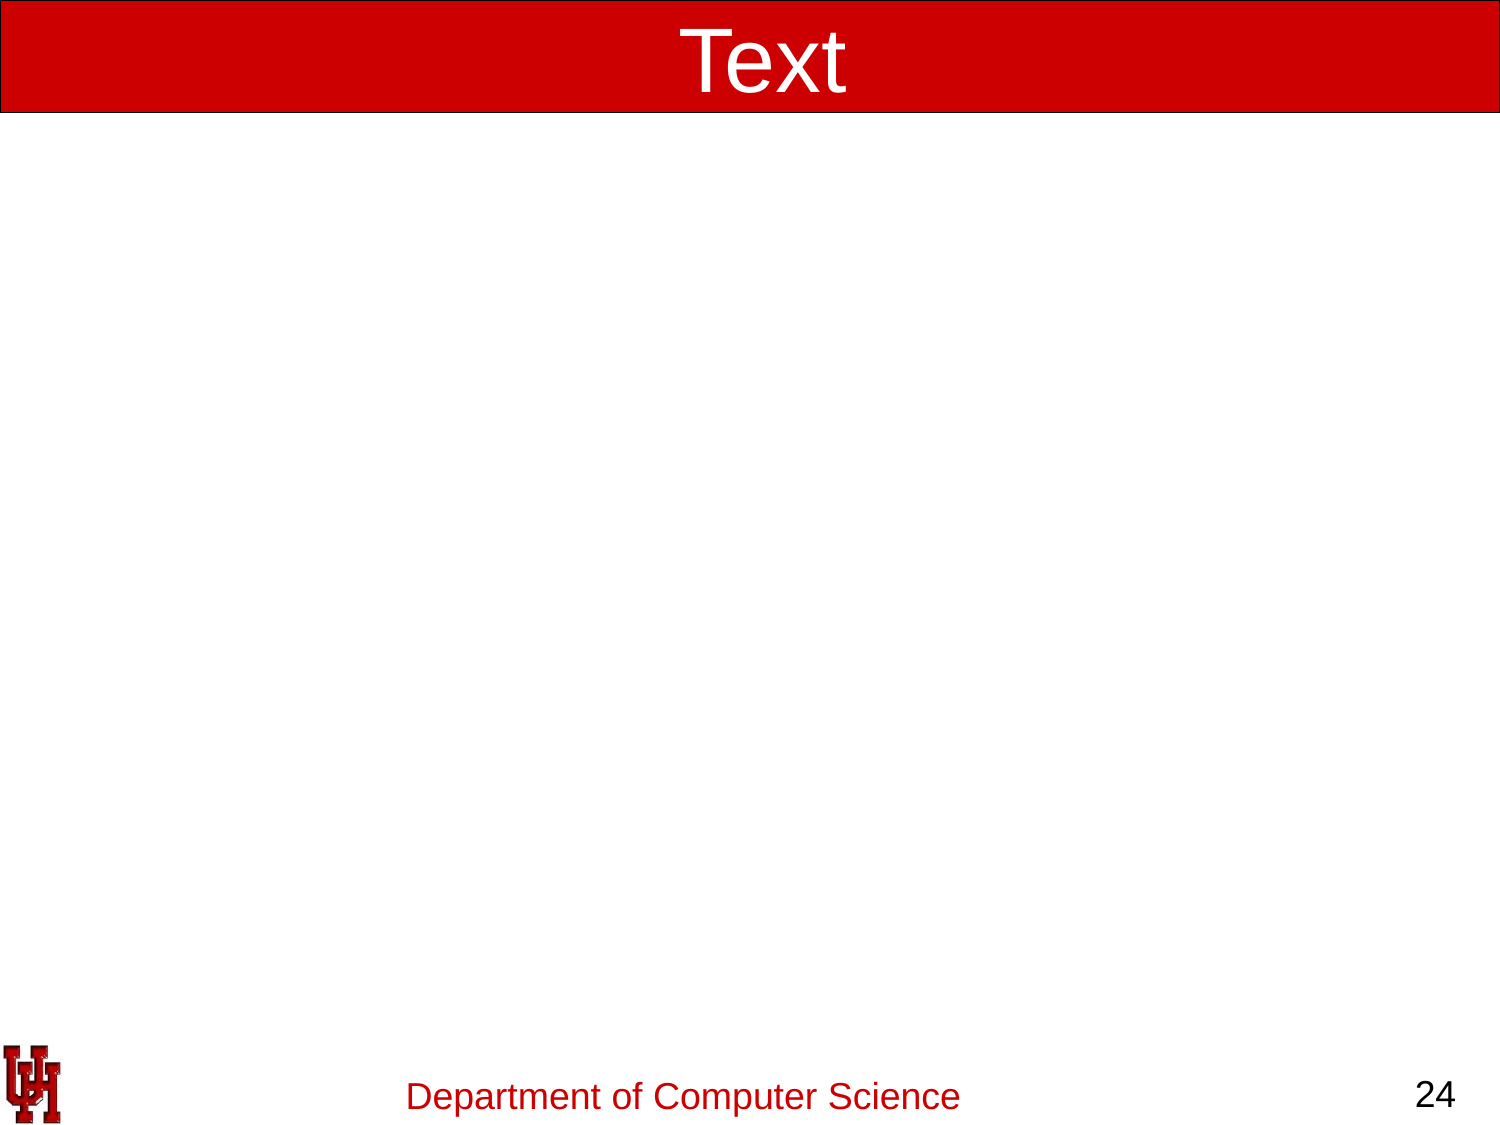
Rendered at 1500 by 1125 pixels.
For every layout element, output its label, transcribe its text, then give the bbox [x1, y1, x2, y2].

picture [0, 1039, 63, 1125]
title Text [87, 0, 1438, 113]
